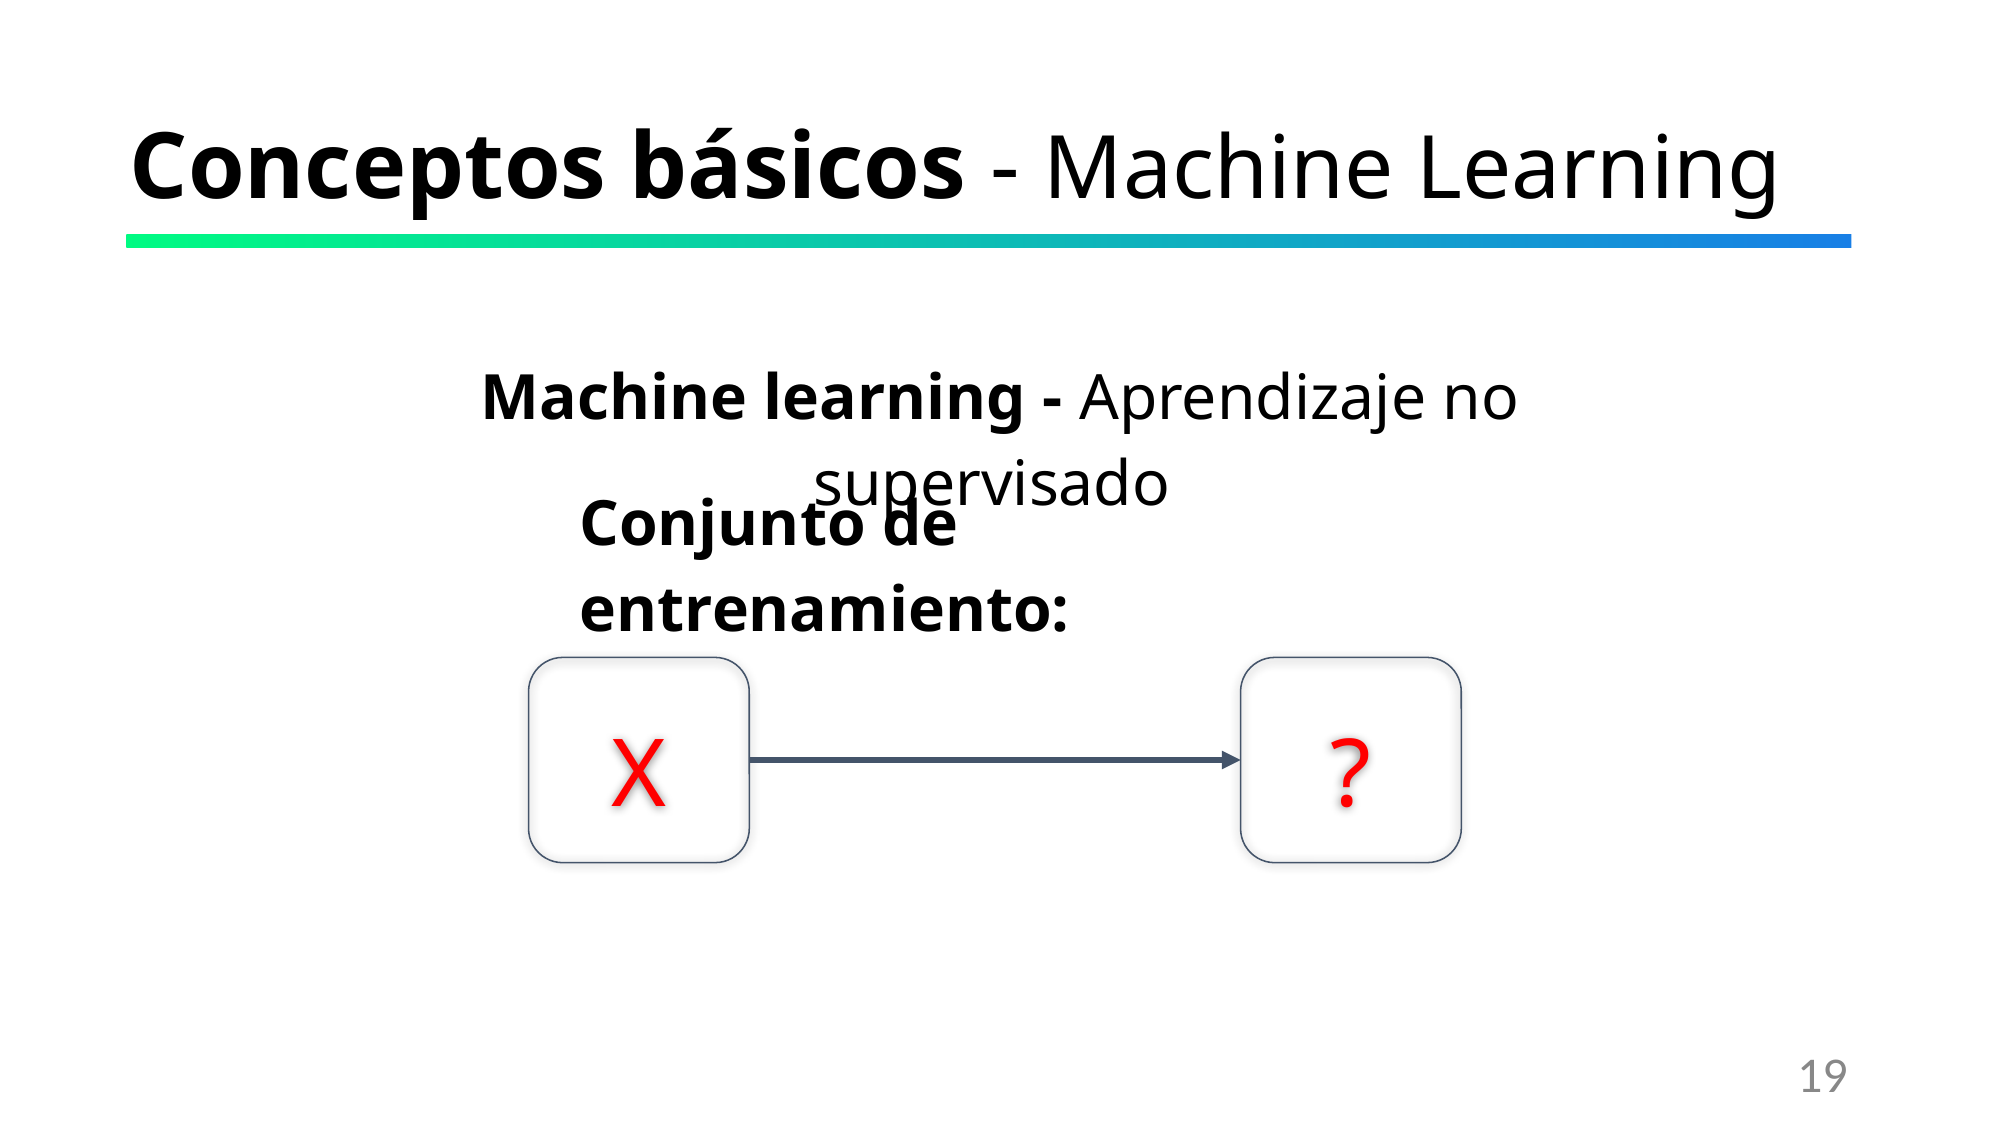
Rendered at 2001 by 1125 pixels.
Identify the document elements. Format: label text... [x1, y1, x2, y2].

text_box ? [1240, 657, 1462, 863]
text_box Conjunto de entrenamiento: [564, 456, 1436, 554]
text_box [126, 234, 1852, 248]
text_box X [528, 657, 750, 863]
title Conceptos básicos - Machine Learning [114, 59, 1878, 278]
list Machine learning - Aprendizaje no supervisado [311, 338, 1689, 425]
slide_number ‹#› [1412, 1042, 1863, 1103]
